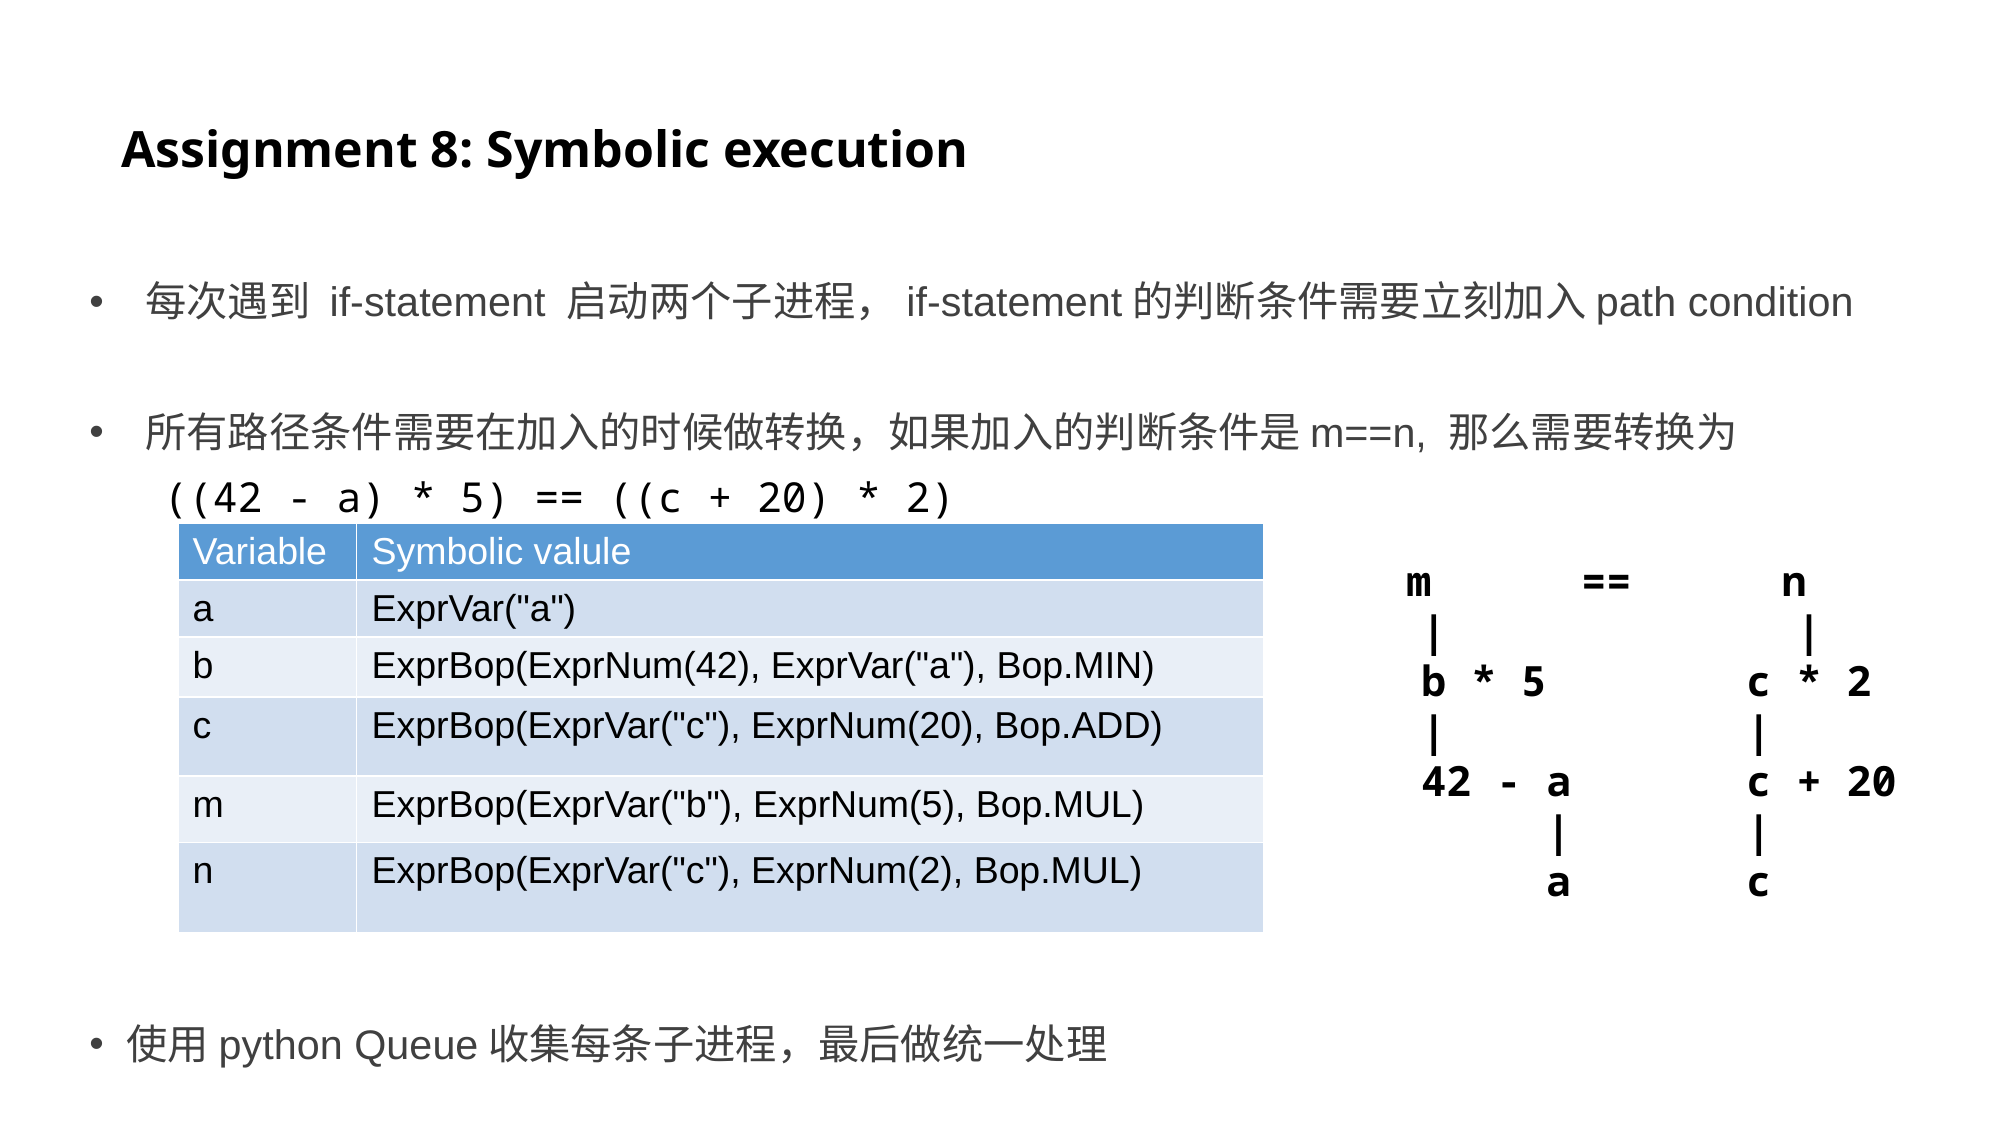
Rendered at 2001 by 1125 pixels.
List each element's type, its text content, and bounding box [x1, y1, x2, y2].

table_cell n [179, 843, 356, 932]
list 每次遇到 if-statement 启动两个子进程，if-statement的判断条件需要立刻加入path condition 所有路径条件需要在加入的时候做转换，如果加入的判断条件是m==n, 那么需要转换为 ((42 - a) * 5) == ((c + 20) * 2) 使用python Queue收集每条子进程，最后做统一处理 [74, 273, 1981, 1083]
table_cell ExprBop(ExprVar("c"), ExprNum(2), Bop.MUL) [357, 843, 1263, 932]
table_cell a [179, 581, 356, 636]
table_cell c [179, 698, 356, 775]
table_header Symbolic valule [357, 524, 1263, 579]
table_cell ExprVar("a") [357, 581, 1206, 636]
table_cell m [179, 777, 356, 842]
table_cell ExprBop(ExprVar("b"), ExprNum(5), Bop.MUL) [357, 777, 1206, 842]
table_header Variable [179, 524, 356, 579]
table_cell b [179, 638, 356, 696]
table_cell ExprBop(ExprVar("c"), ExprNum(20), Bop.ADD) [357, 698, 1206, 775]
text_box m == n | | b * 5 c * 2 | | 42 - a c + 20 | | a c [1206, 546, 1953, 912]
title Assignment 8: Symbolic execution [106, 42, 1832, 260]
table_cell ExprBop(ExprNum(42), ExprVar("a"), Bop.MIN) [357, 638, 1206, 696]
